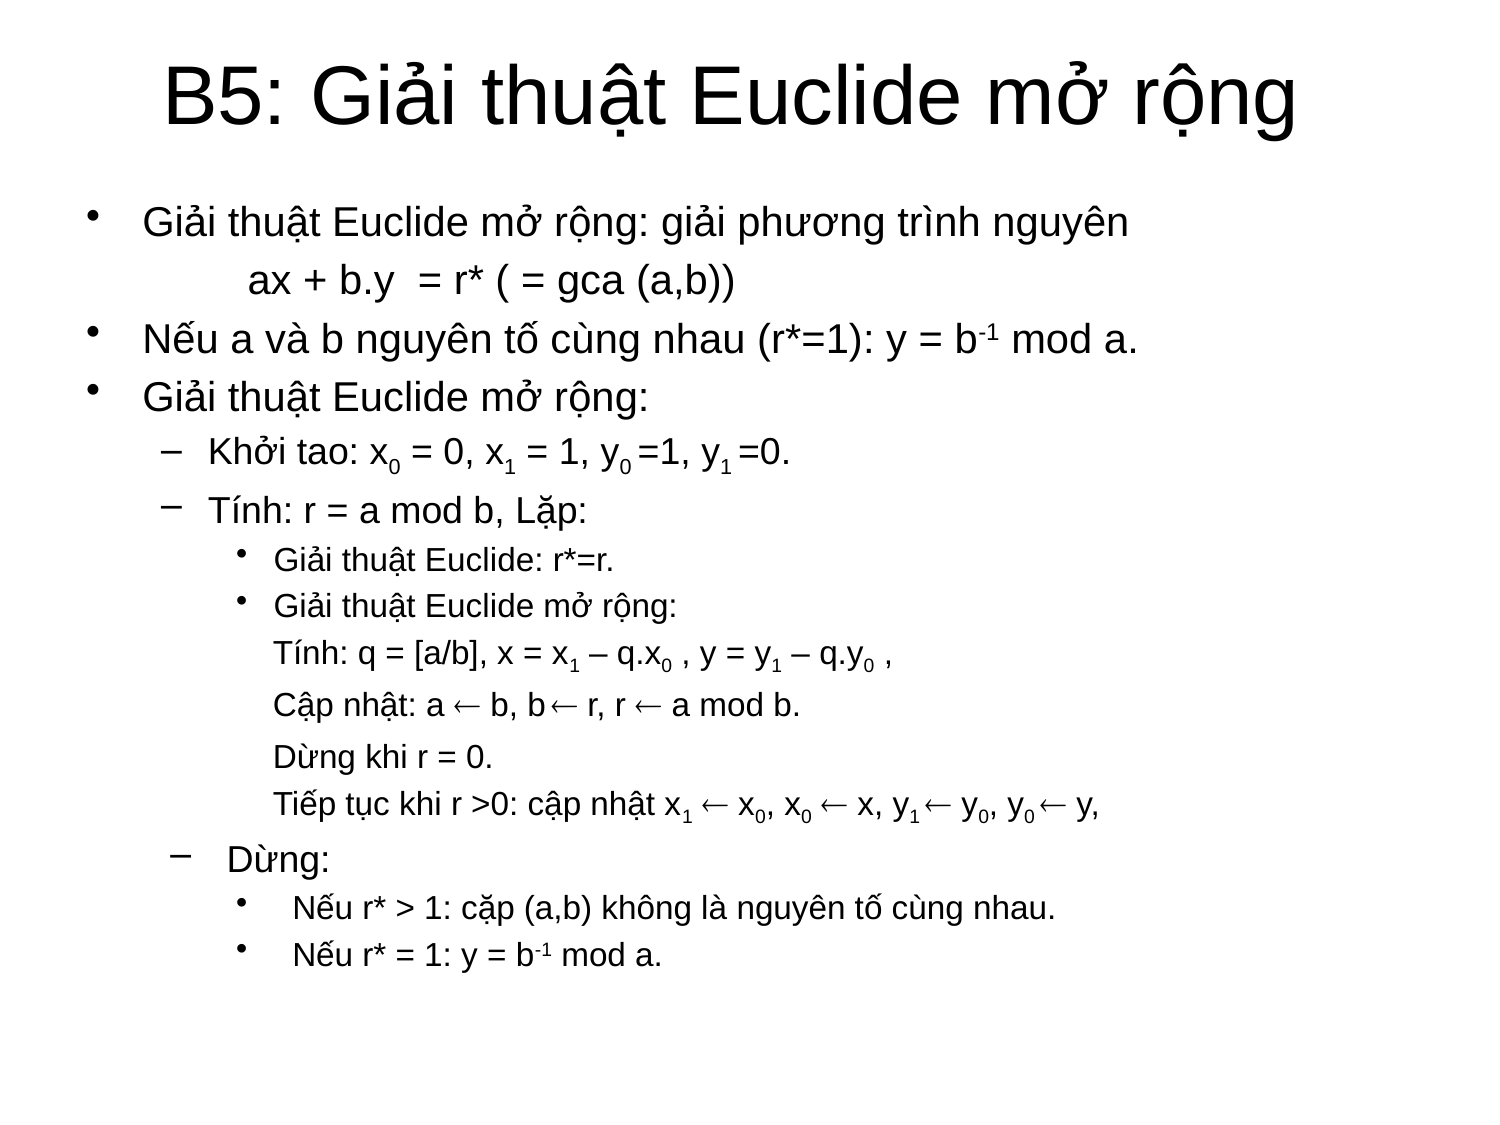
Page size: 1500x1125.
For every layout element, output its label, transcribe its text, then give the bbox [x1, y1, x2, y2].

list Giải thuật Euclide mở rộng: giải phương trình nguyên ax + b.y = r* ( = gca (a,b)) Nếu a và b nguyên tố cùng nhau (r*=1): y = b-1 mod a. Giải thuật Euclide mở rộng: Khởi tao: x0 = 0, x1 = 1, y0 =1, y1 =0. Tính: r = a mod b, Lặp: Giải thuật Euclide: r*=r. Giải thuật Euclide mở rộng: Tính: q = [a/b], x = x1 – q.x0 , y = y1 – q.y0 , Cập nhật: a  b, b  r, r  a mod b. Dừng khi r = 0. Tiếp tục khi r >0: cập nhật x1  x0, x0  x, y1  y0, y0  y, Dừng: Nếu r* > 1: cặp (a,b) không là nguyên tố cùng nhau. Nếu r* = 1: y = b-1 mod a. [70, 187, 1421, 1063]
title B5: Giải thuật Euclide mở rộng [75, 45, 1388, 138]
